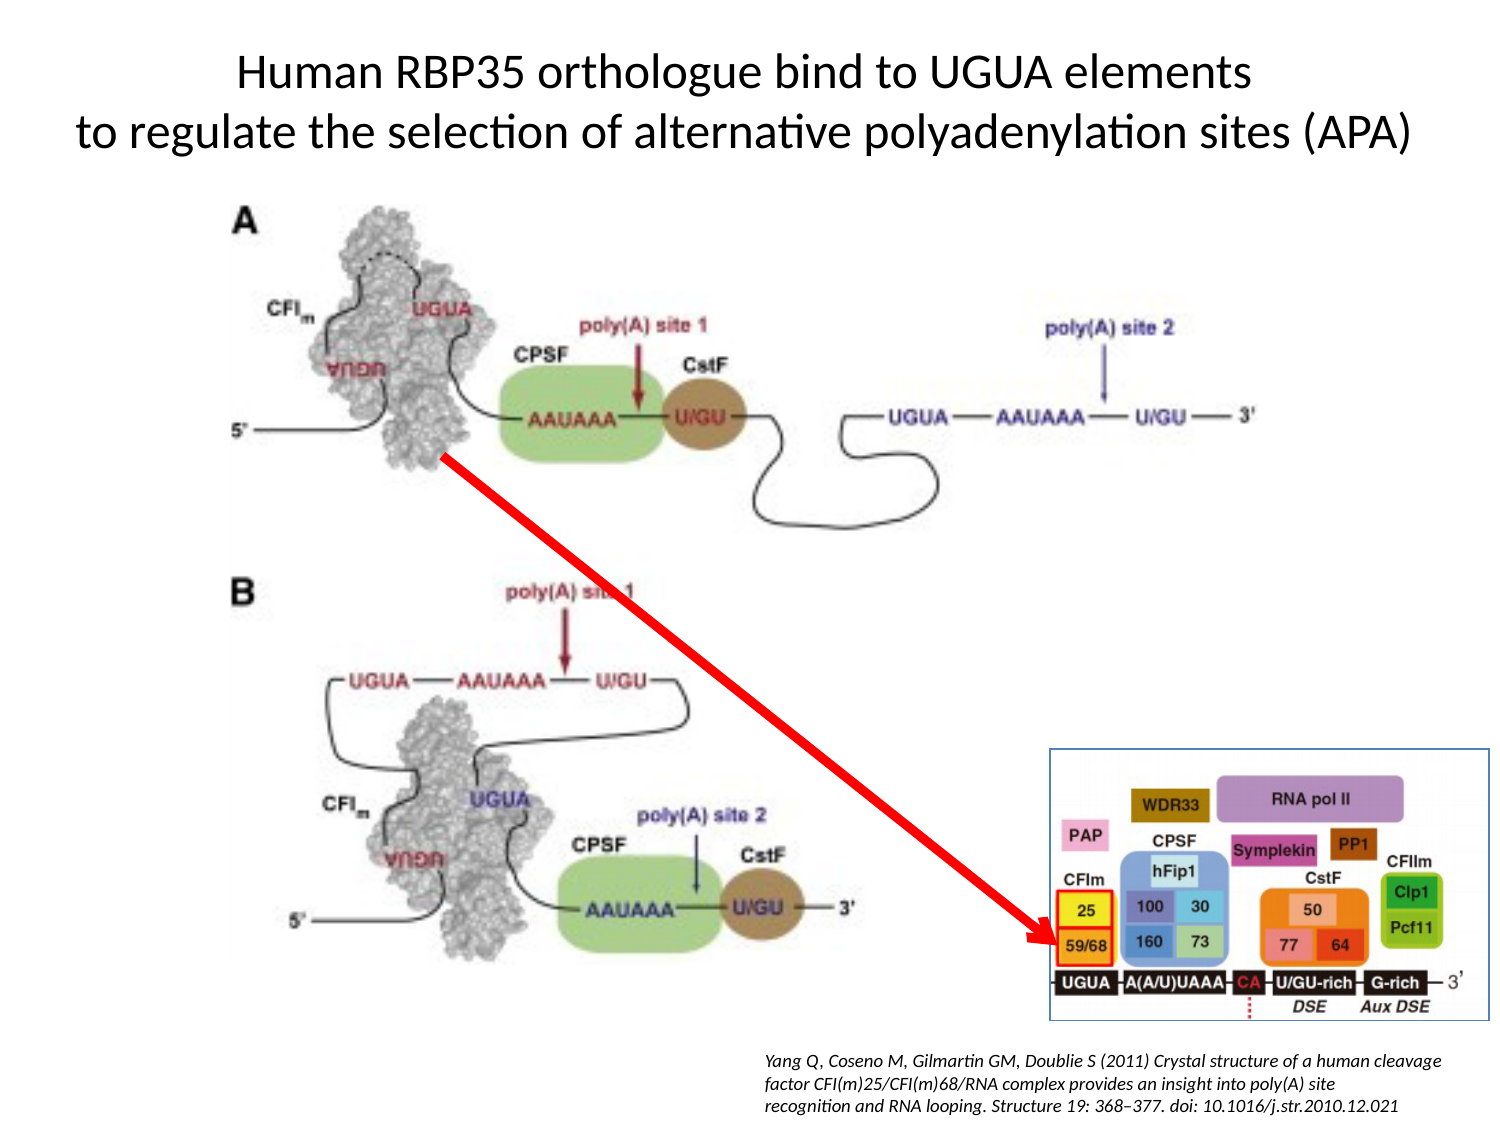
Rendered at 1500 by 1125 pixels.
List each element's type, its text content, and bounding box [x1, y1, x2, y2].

text_box Yang Q, Coseno M, Gilmartin GM, Doublie S (2011) Crystal structure of a human cleavage factor CFI(m)25/CFI(m)68/RNA complex provides an insight into poly(A) site recognition and RNA looping. Structure 19: 368–377. doi: 10.1016/j.str.2010.12.021 [749, 1041, 1500, 1124]
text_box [442, 455, 1058, 946]
picture [229, 204, 1489, 1020]
text_box Human RBP35 orthologue bind to UGUA elements to regulate the selection of alternative polyadenylation sites (APA) [60, 30, 1429, 166]
